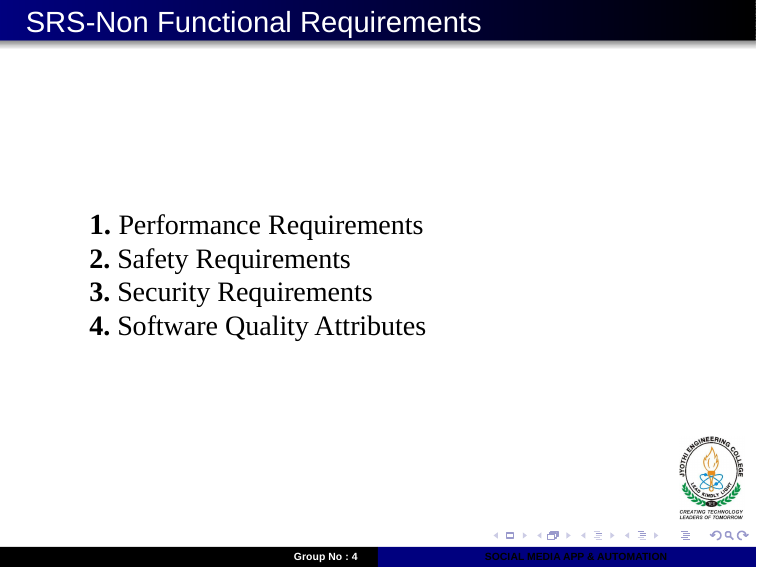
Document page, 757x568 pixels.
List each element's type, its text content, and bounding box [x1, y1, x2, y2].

picture [679, 436, 745, 520]
text_box [0, 0, 756, 49]
text_box SRS-Non Functional Requirements [23, 0, 494, 41]
text_box 1. Performance Requirements 2. Safety Requirements 3. Security Requirements 4. Software Quality Attributes [74, 190, 682, 261]
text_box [0, 546, 757, 568]
